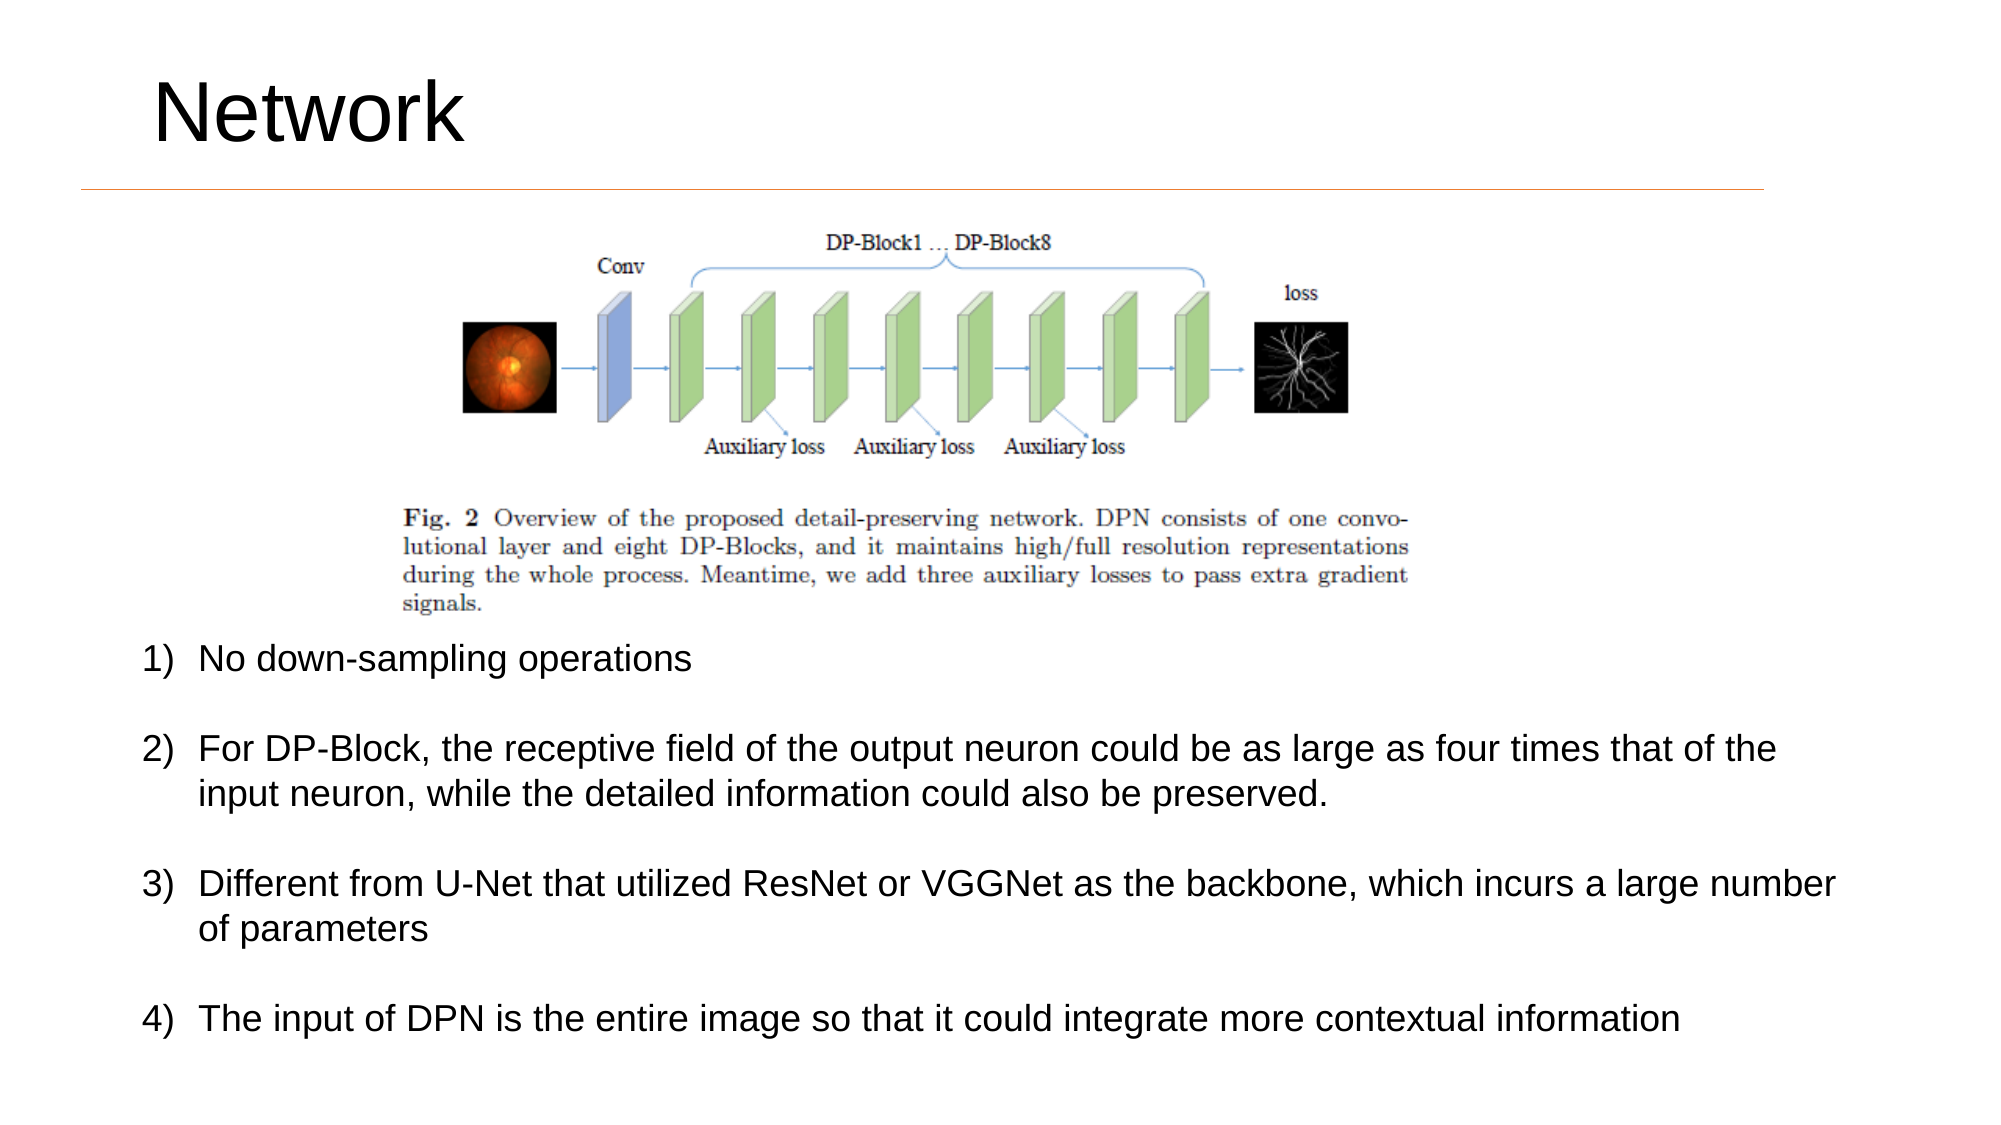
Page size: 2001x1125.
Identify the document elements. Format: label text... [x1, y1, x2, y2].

picture [374, 211, 1472, 658]
text_box No down-sampling operations For DP-Block, the receptive field of the output neuron could be as large as four times that of the input neuron, while the detailed information could also be preserved. Different from U-Net that utilized ResNet or VGGNet as the backbone, which incurs a large number of parameters The input of DPN is the entire image so that it could integrate more contextual information [127, 626, 1873, 1047]
title Network [137, 59, 742, 168]
